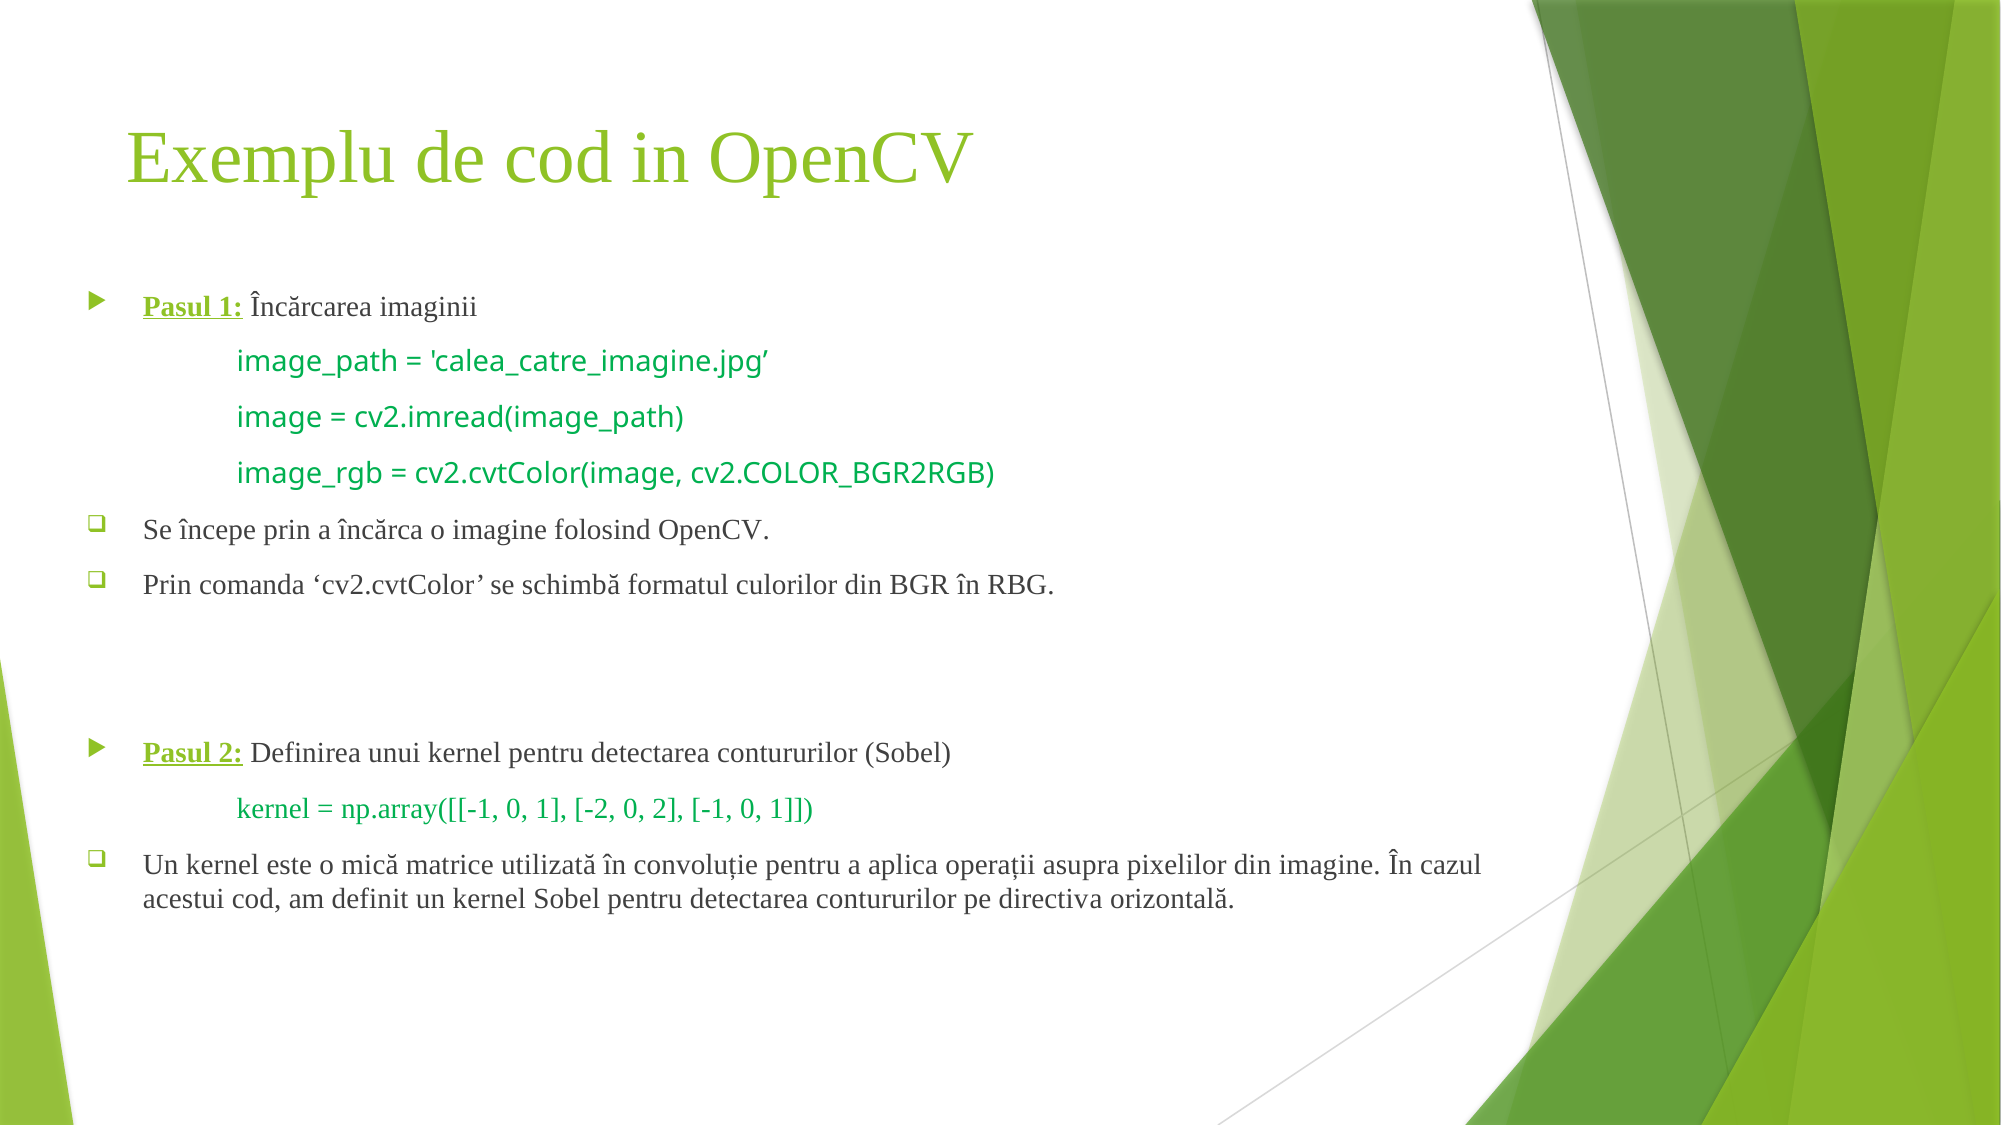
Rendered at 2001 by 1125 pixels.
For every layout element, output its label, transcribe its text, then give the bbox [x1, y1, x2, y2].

list Pasul 1: Încărcarea imaginii image_path = 'calea_catre_imagine.jpg’ image = cv2.imread(image_path) image_rgb = cv2.cvtColor(image, cv2.COLOR_BGR2RGB) Se începe prin a încărca o imagine folosind OpenCV. Prin comanda ‘cv2.cvtColor’ se schimbă formatul culorilor din BGR în RBG. Pasul 2: Definirea unui kernel pentru detectarea contururilor (Sobel) kernel = np.array([[-1, 0, 1], [-2, 0, 2], [-1, 0, 1]]) Un kernel este o mică matrice utilizată în convoluție pentru a aplica operații asupra pixelilor din imagine. În cazul acestui cod, am definit un kernel Sobel pentru detectarea contururilor pe directiva orizontală. [71, 279, 1522, 978]
title Exemplu de cod in OpenCV [111, 99, 1522, 279]
